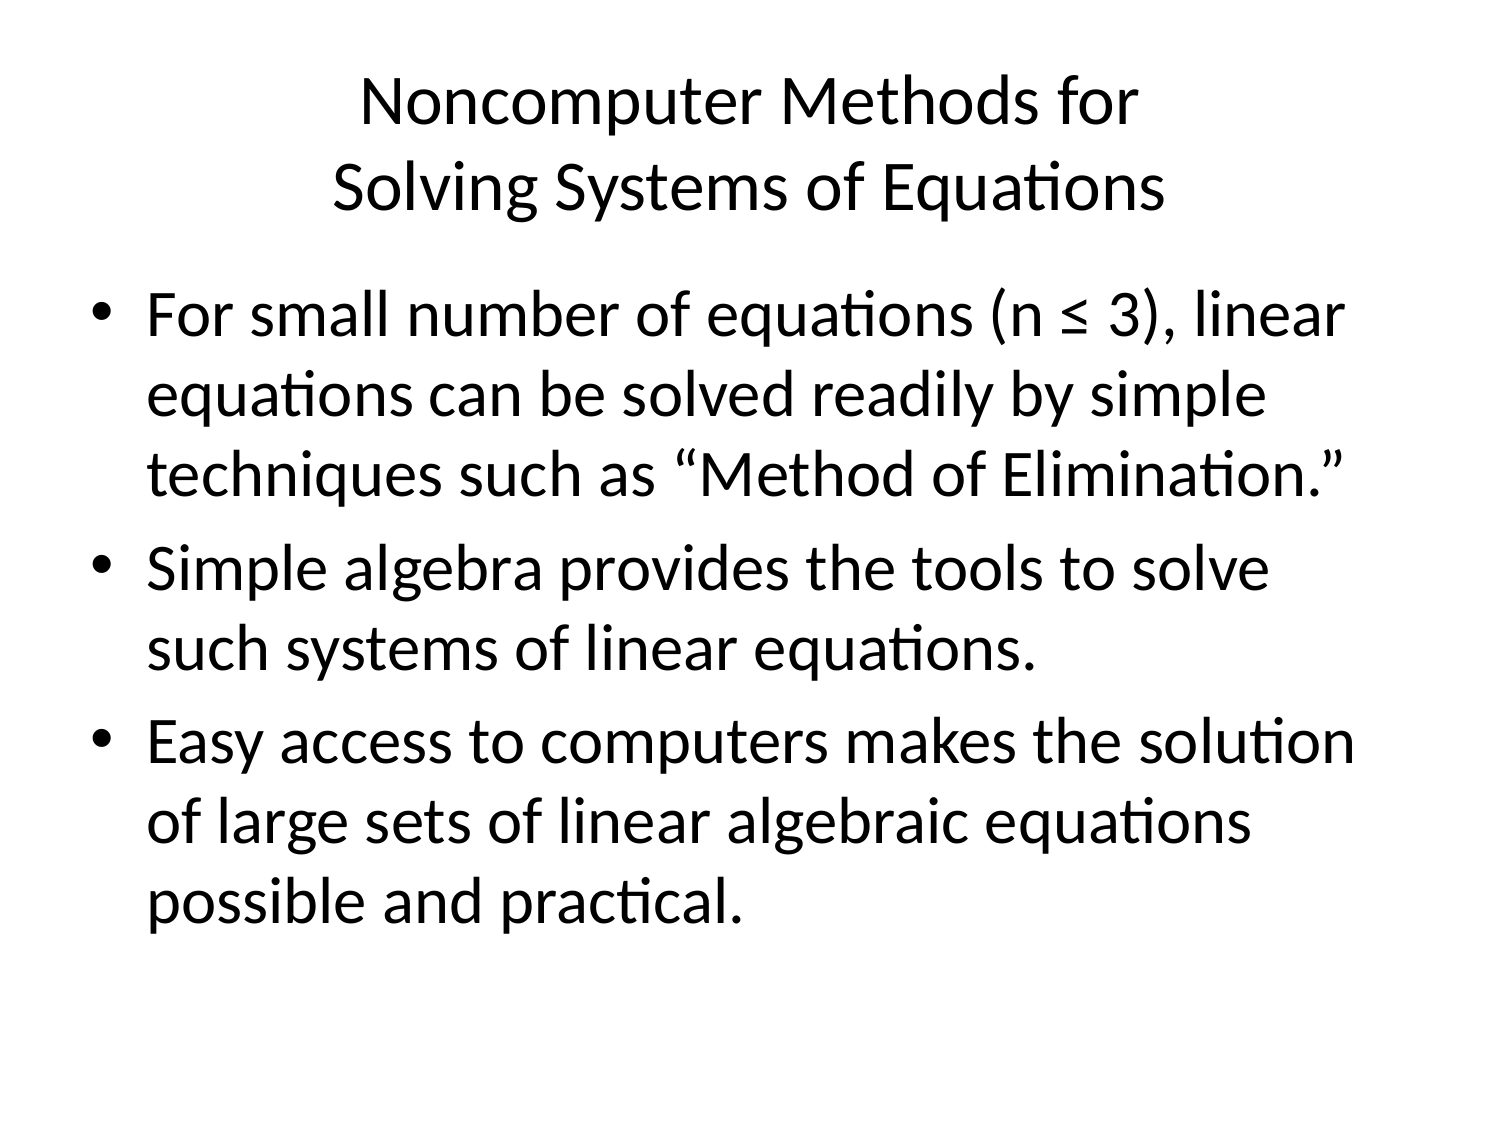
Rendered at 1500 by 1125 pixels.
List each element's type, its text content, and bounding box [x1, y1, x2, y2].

title Noncomputer Methods for Solving Systems of Equations [75, 45, 1425, 233]
list For small number of equations (n ≤ 3), linear equations can be solved readily by simple techniques such as “Method of Elimination.” Simple algebra provides the tools to solve such systems of linear equations. Easy access to computers makes the solution of large sets of linear algebraic equations possible and practical. [75, 262, 1425, 1005]
